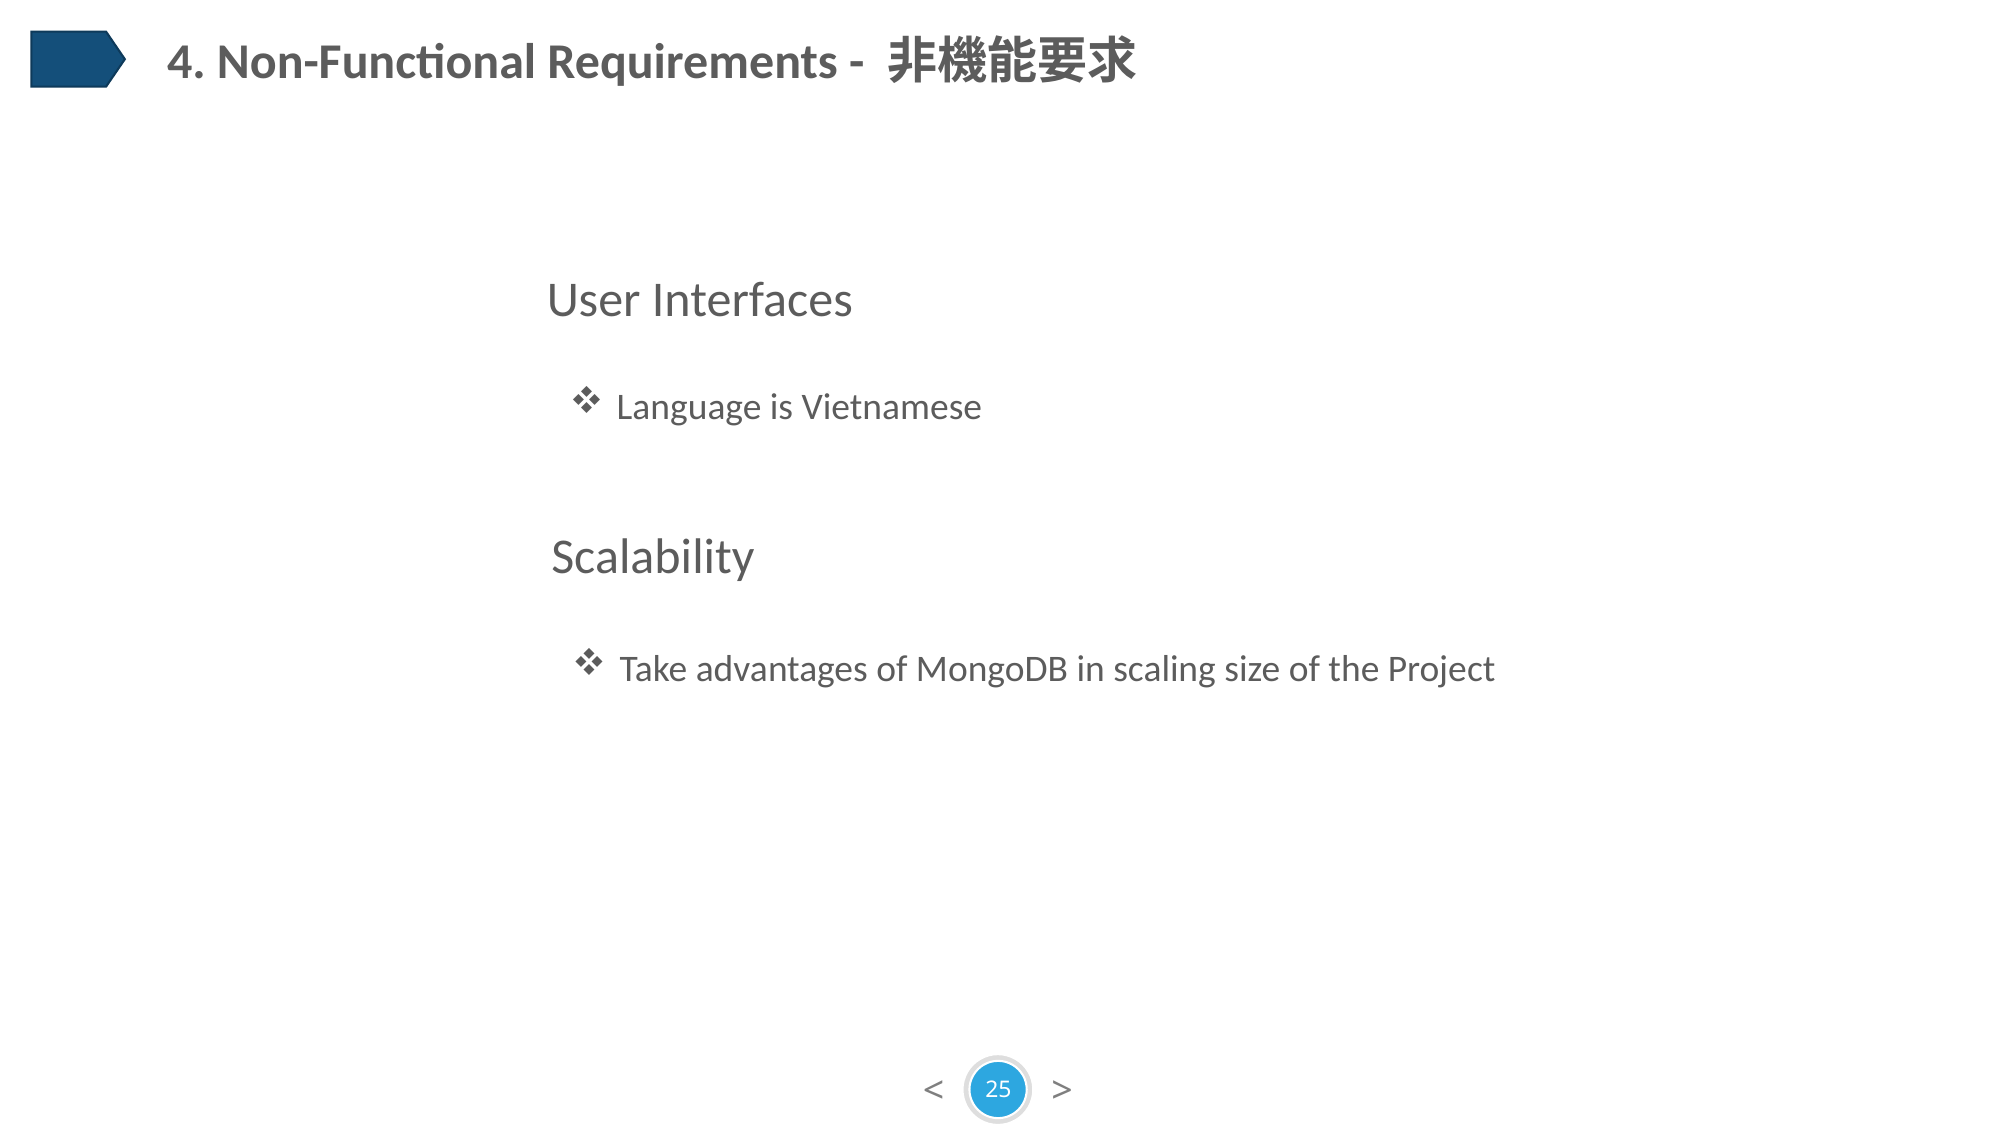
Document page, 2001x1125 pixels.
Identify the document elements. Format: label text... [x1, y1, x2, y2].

text_box Scalability [536, 515, 770, 591]
text_box 25 [962, 1067, 1035, 1114]
text_box User Interfaces [532, 258, 868, 334]
text_box Take advantages of MongoDB in scaling size of the Project [557, 614, 1512, 697]
text_box Language is Vietnamese [555, 351, 998, 434]
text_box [31, 21, 1169, 97]
